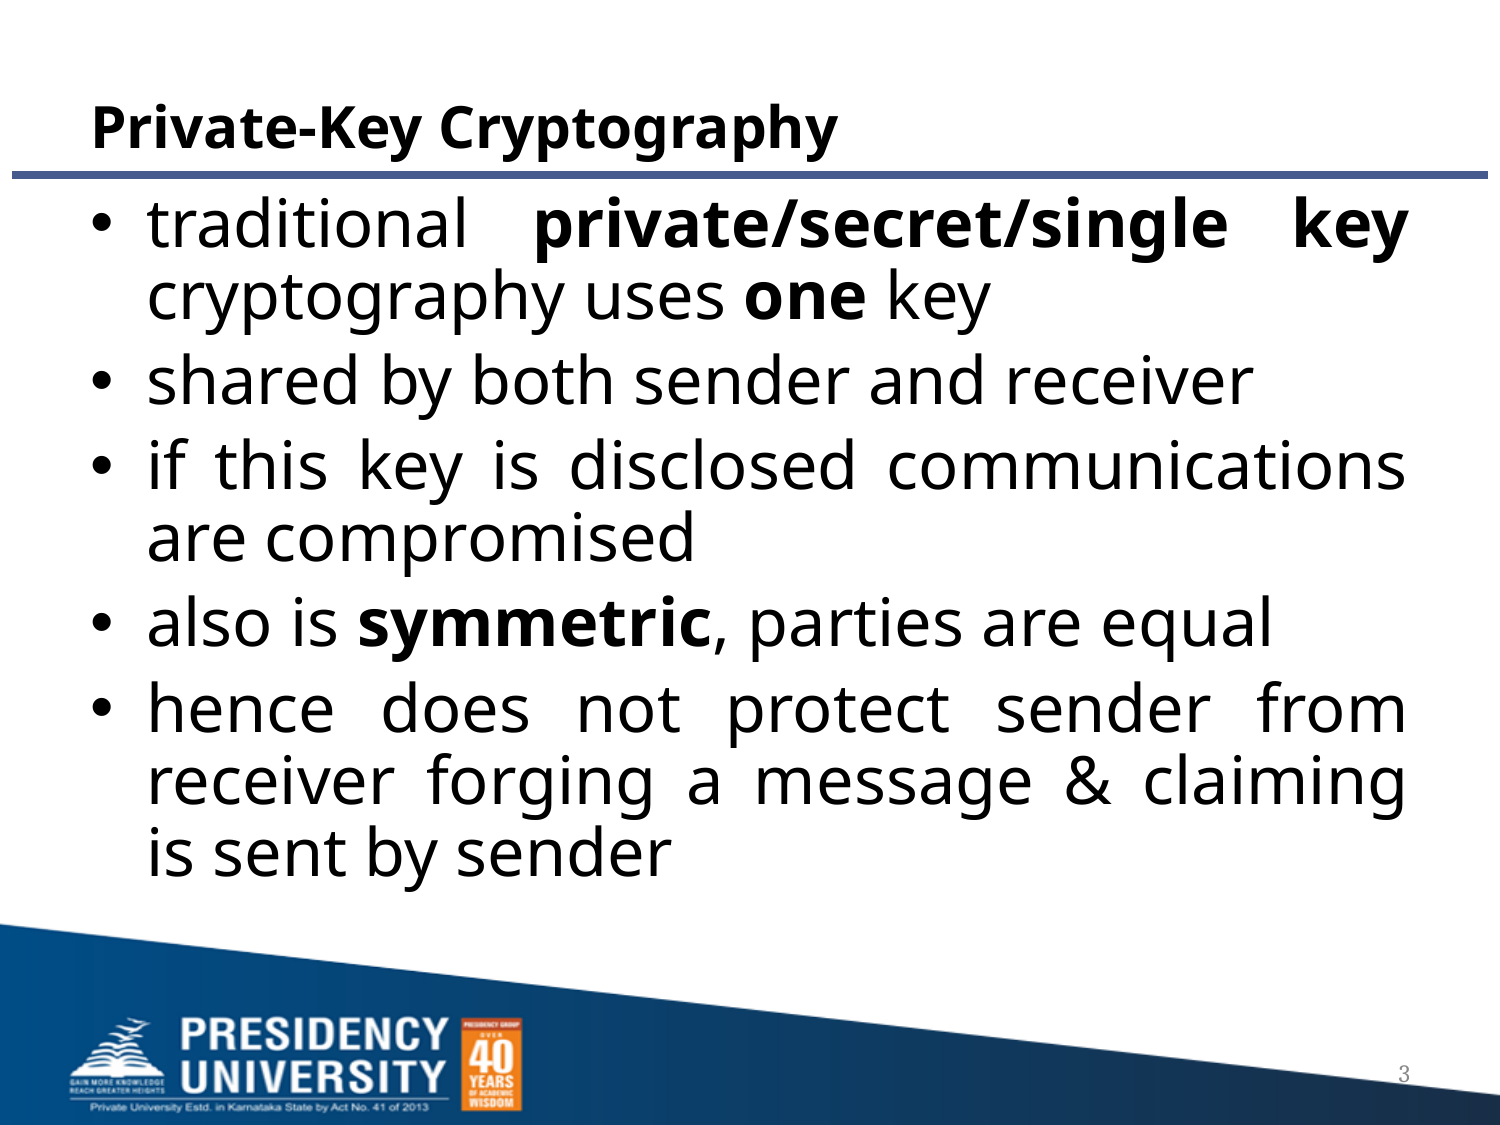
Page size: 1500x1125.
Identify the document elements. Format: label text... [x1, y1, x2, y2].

slide_number 3 [1074, 1042, 1425, 1103]
picture [0, 921, 1500, 1125]
title Private-Key Cryptography [75, 50, 1425, 168]
list traditional private/secret/single key cryptography uses one key shared by both sender and receiver if this key is disclosed communications are compromised also is symmetric, parties are equal hence does not protect sender from receiver forging a message & claiming is sent by sender [75, 182, 1425, 950]
